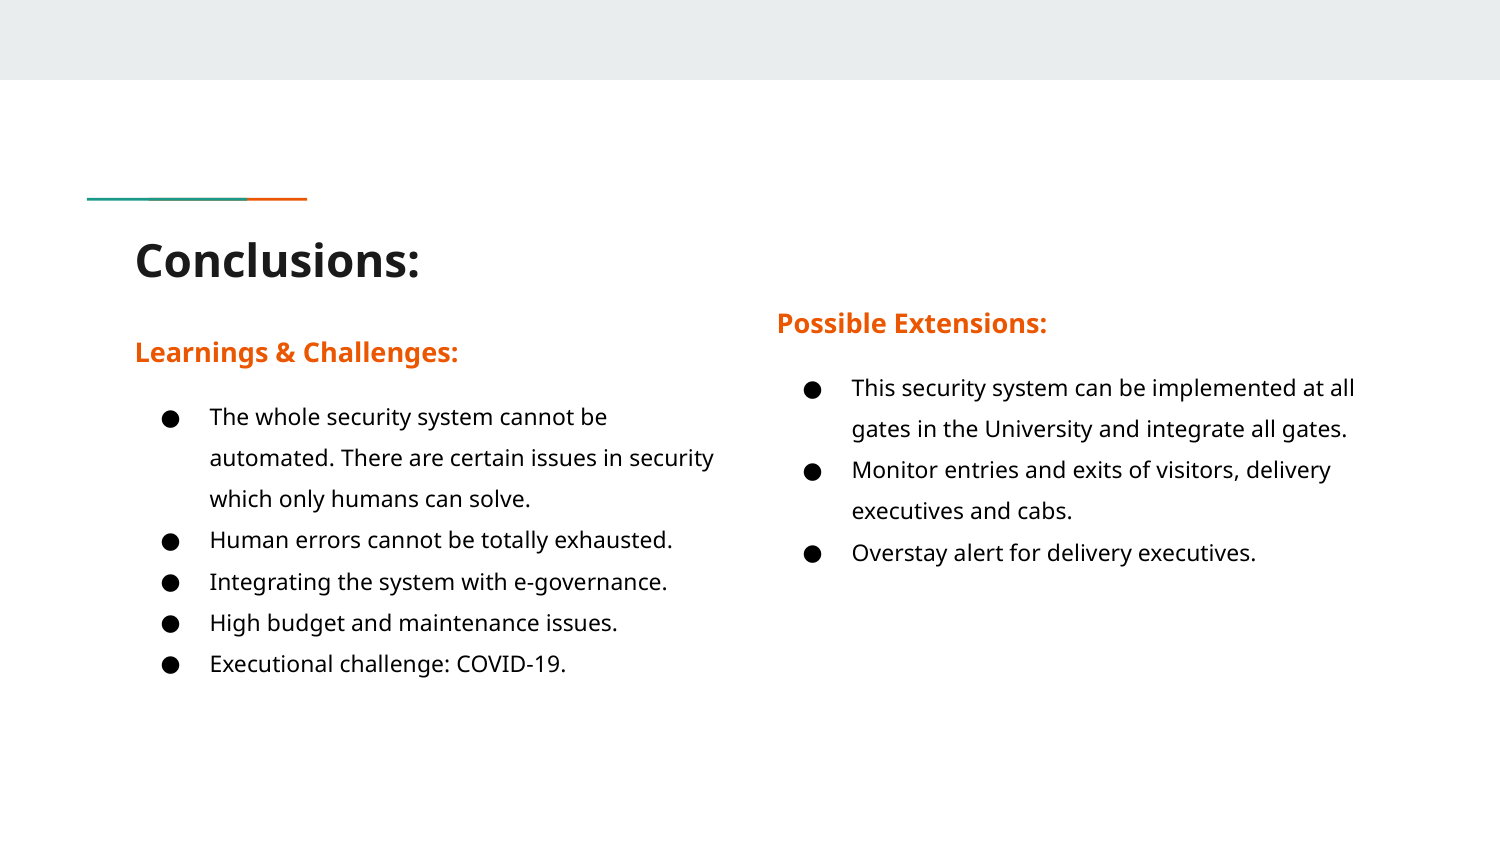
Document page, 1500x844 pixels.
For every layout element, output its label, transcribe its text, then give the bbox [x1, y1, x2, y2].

list Possible Extensions: This security system can be implemented at all gates in the University and integrate all gates. Monitor entries and exits of visitors, delivery executives and cabs. Overstay alert for delivery executives. [761, 275, 1381, 683]
list Learnings & Challenges: The whole security system cannot be automated. There are certain issues in security which only humans can solve. Human errors cannot be totally exhausted. Integrating the system with e-governance. High budget and maintenance issues. Executional challenge: COVID-19. [119, 304, 739, 712]
title Conclusions: [119, 216, 1381, 305]
